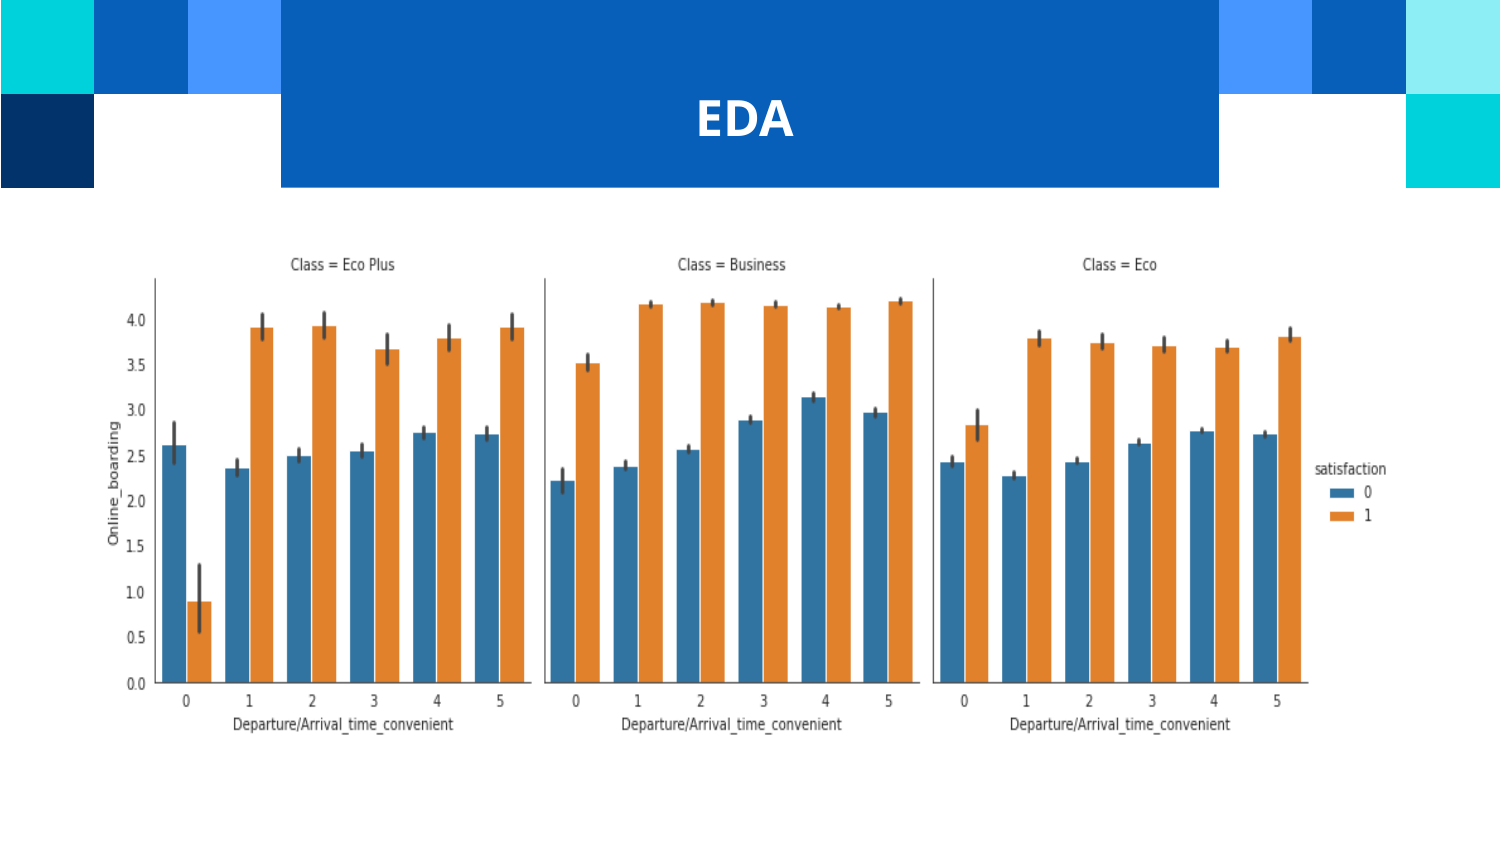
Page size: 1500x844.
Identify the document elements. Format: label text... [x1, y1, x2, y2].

title EDA [281, 0, 1219, 188]
picture [103, 249, 1397, 738]
